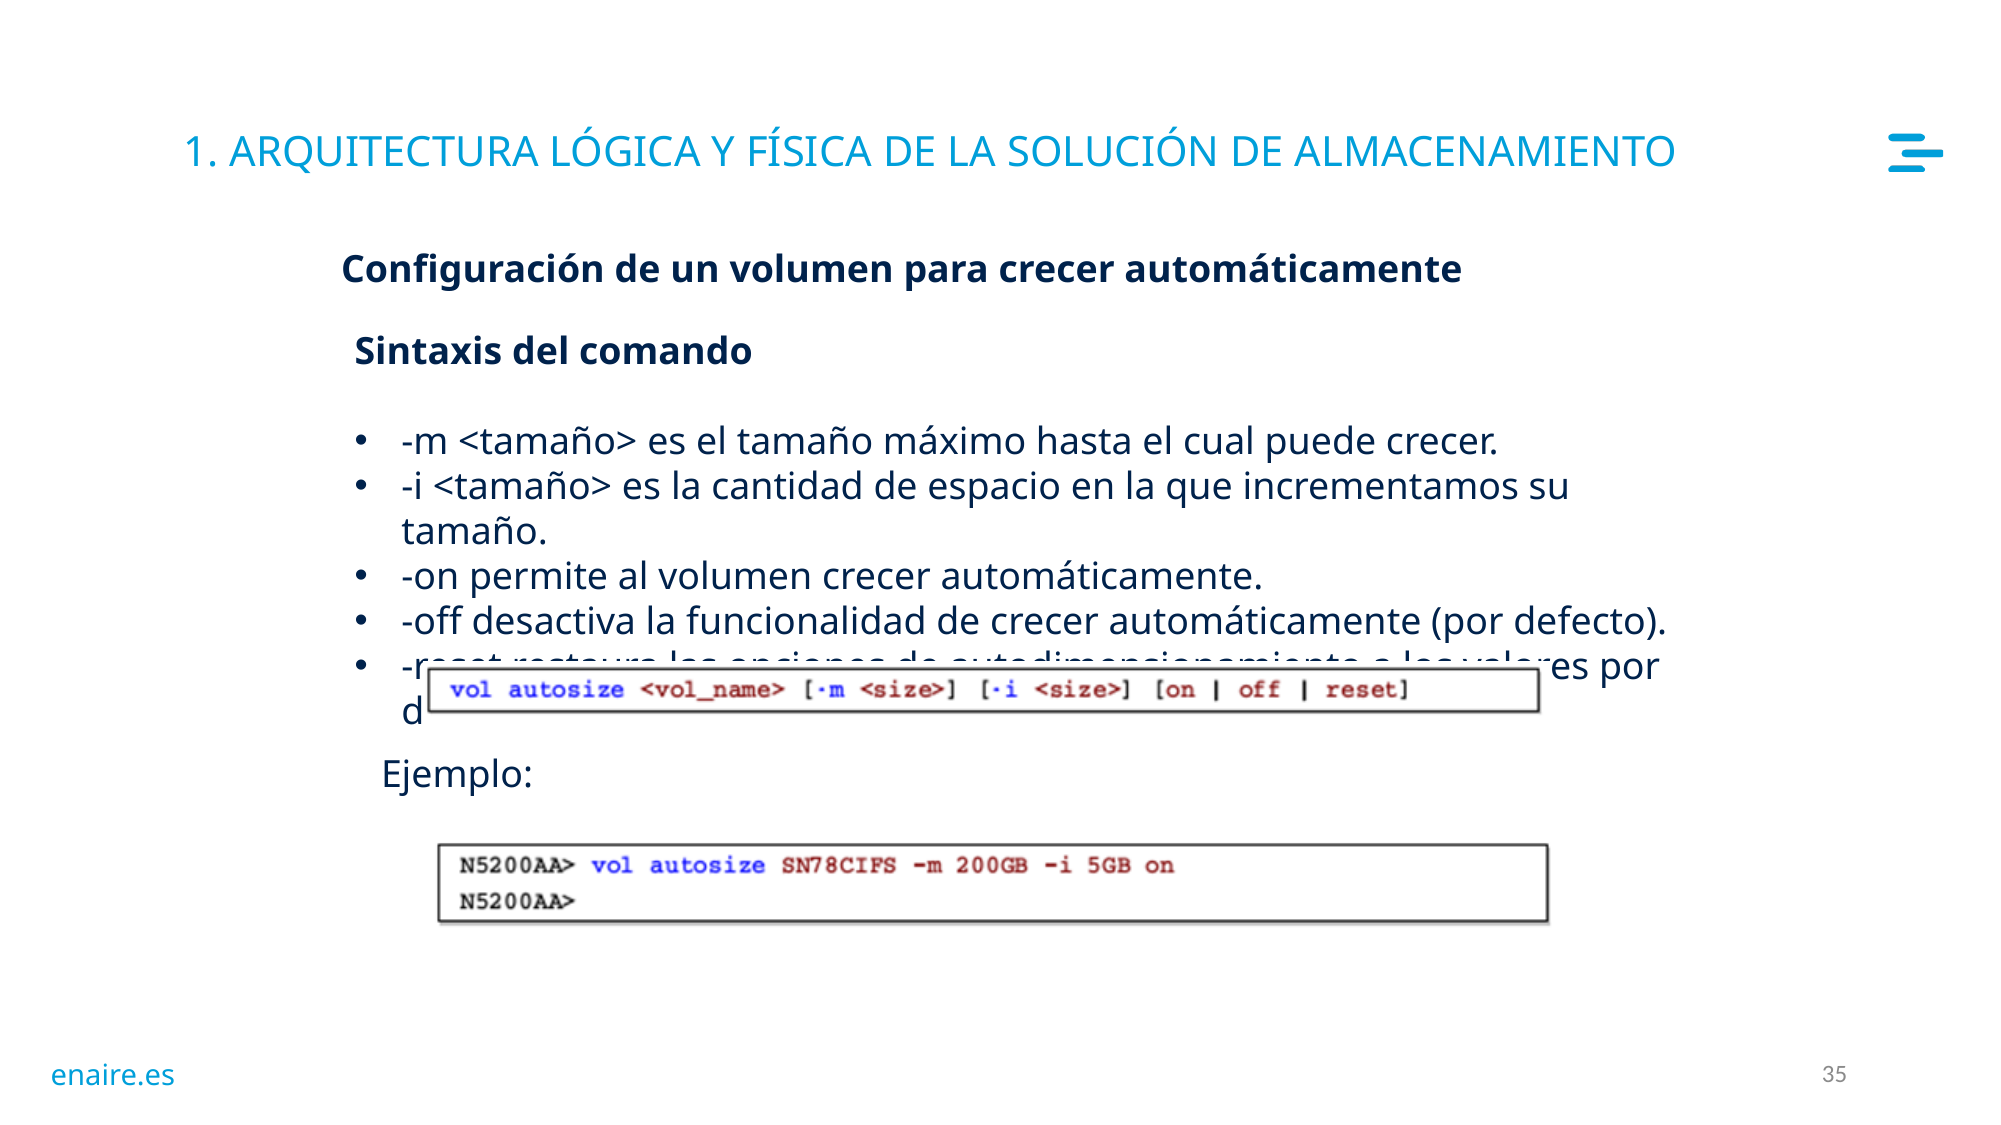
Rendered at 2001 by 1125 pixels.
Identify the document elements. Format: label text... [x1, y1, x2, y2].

text_box Ejemplo: [366, 742, 686, 802]
picture [423, 661, 1551, 725]
text_box 1. ARQUITECTURA LÓGICA Y FÍSICA DE LA SOLUCIÓN DE ALMACENAMIENTO [168, 93, 1976, 213]
picture [1888, 133, 1944, 172]
picture [419, 834, 1577, 934]
slide_number 35 [1412, 1042, 1863, 1103]
text_box enaire.es [50, 1056, 283, 1092]
text_box Configuración de un volumen para crecer automáticamente [326, 237, 1520, 297]
text_box Sintaxis del comando -m <tamaño> es el tamaño máximo hasta el cual puede crecer. -i <tamaño> es la cantidad de espacio en la que incrementamos su tamaño. -on permite al volumen crecer automáticamente. -off desactiva la funcionalidad de crecer automáticamente (por defecto). -reset restaura las opciones de autodimensionamiento a los valores por defecto. [339, 319, 1733, 740]
